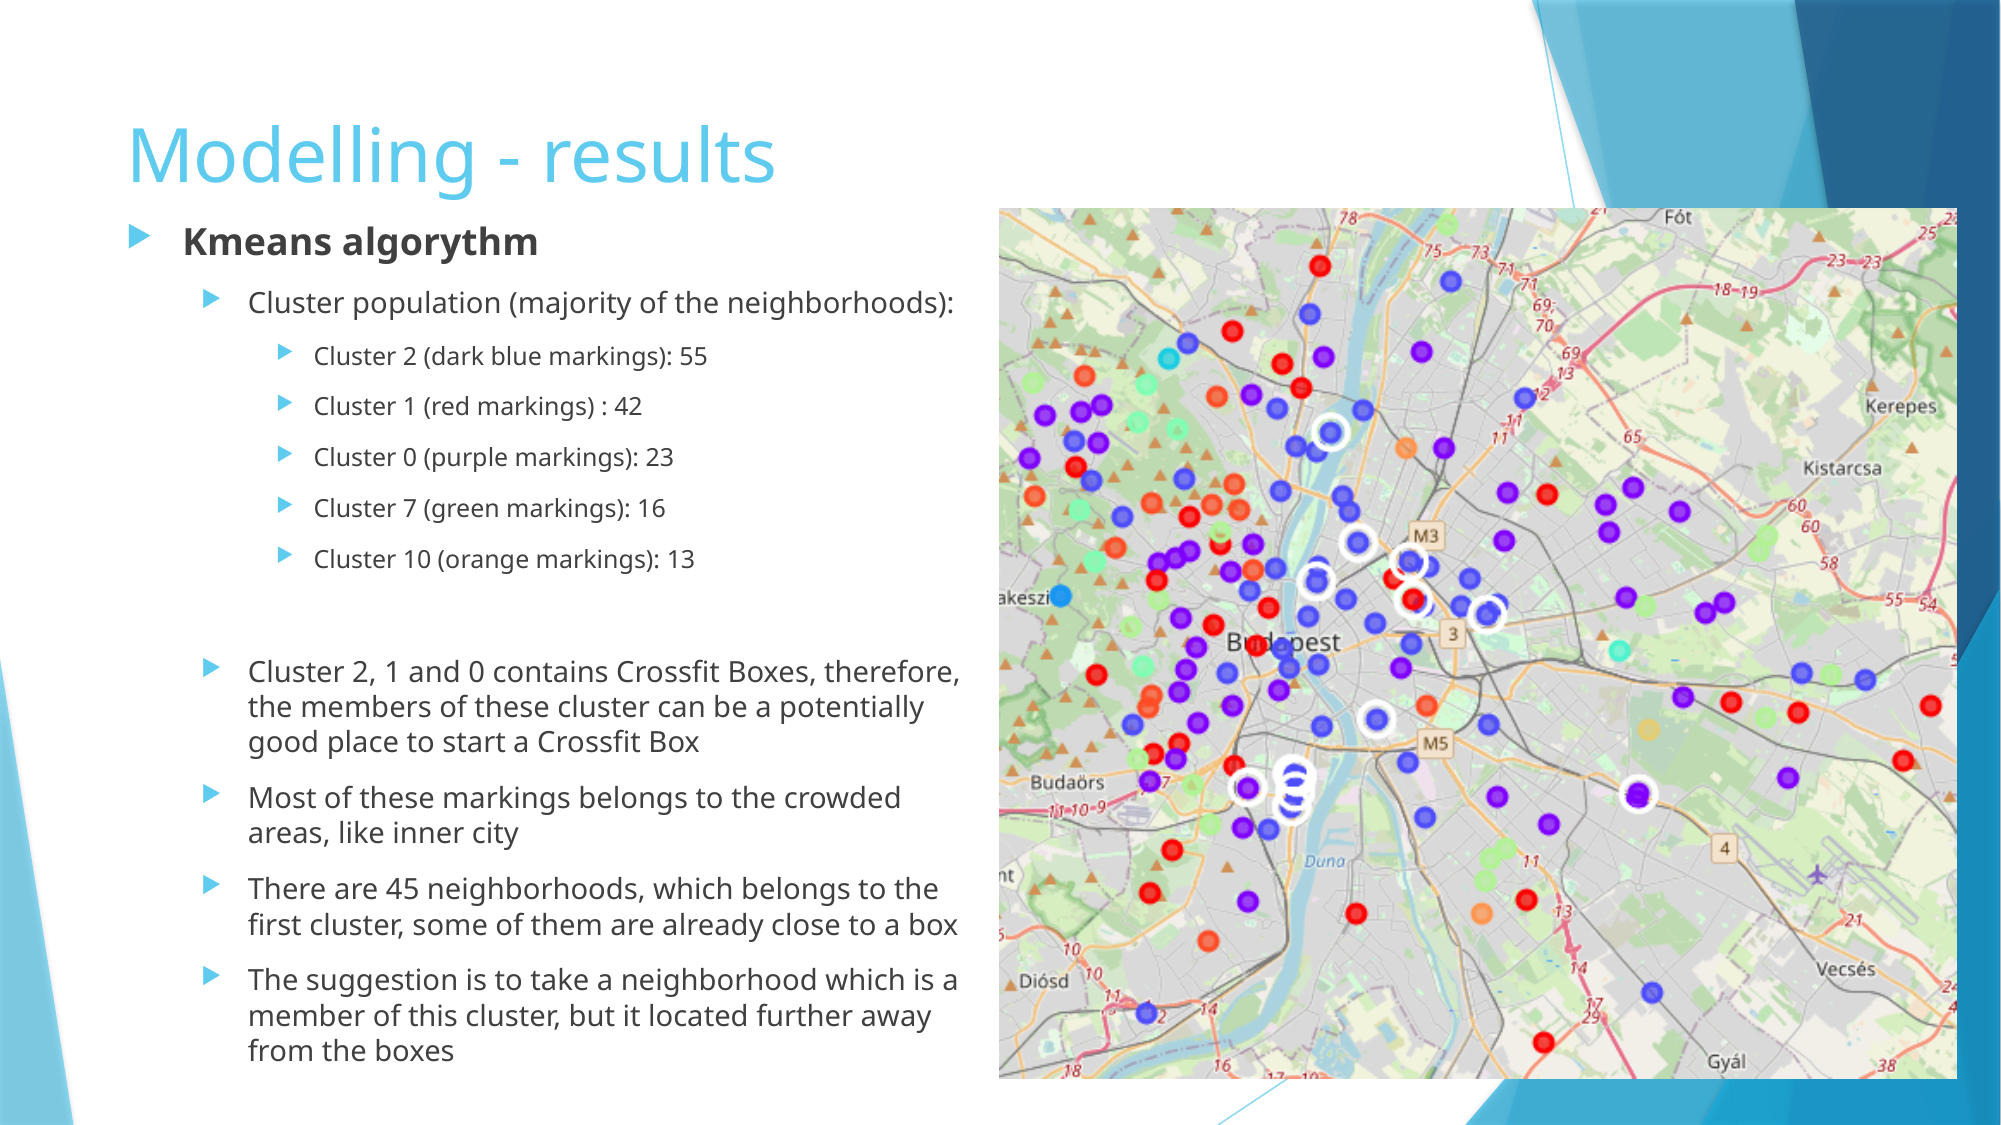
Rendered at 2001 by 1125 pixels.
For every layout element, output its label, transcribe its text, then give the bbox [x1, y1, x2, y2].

title Modelling - results [111, 99, 1522, 210]
list Kmeans algorythm Cluster population (majority of the neighborhoods): Cluster 2 (dark blue markings): 55 Cluster 1 (red markings) : 42 Cluster 0 (purple markings): 23 Cluster 7 (green markings): 16 Cluster 10 (orange markings): 13 Cluster 2, 1 and 0 contains Crossfit Boxes, therefore, the members of these cluster can be a potentially good place to start a Crossfit Box Most of these markings belongs to the crowded areas, like inner city There are 45 neighborhoods, which belongs to the first cluster, some of them are already close to a box The suggestion is to take a neighborhood which is a member of this cluster, but it located further away from the boxes [111, 210, 996, 1082]
picture [999, 207, 1957, 1080]
